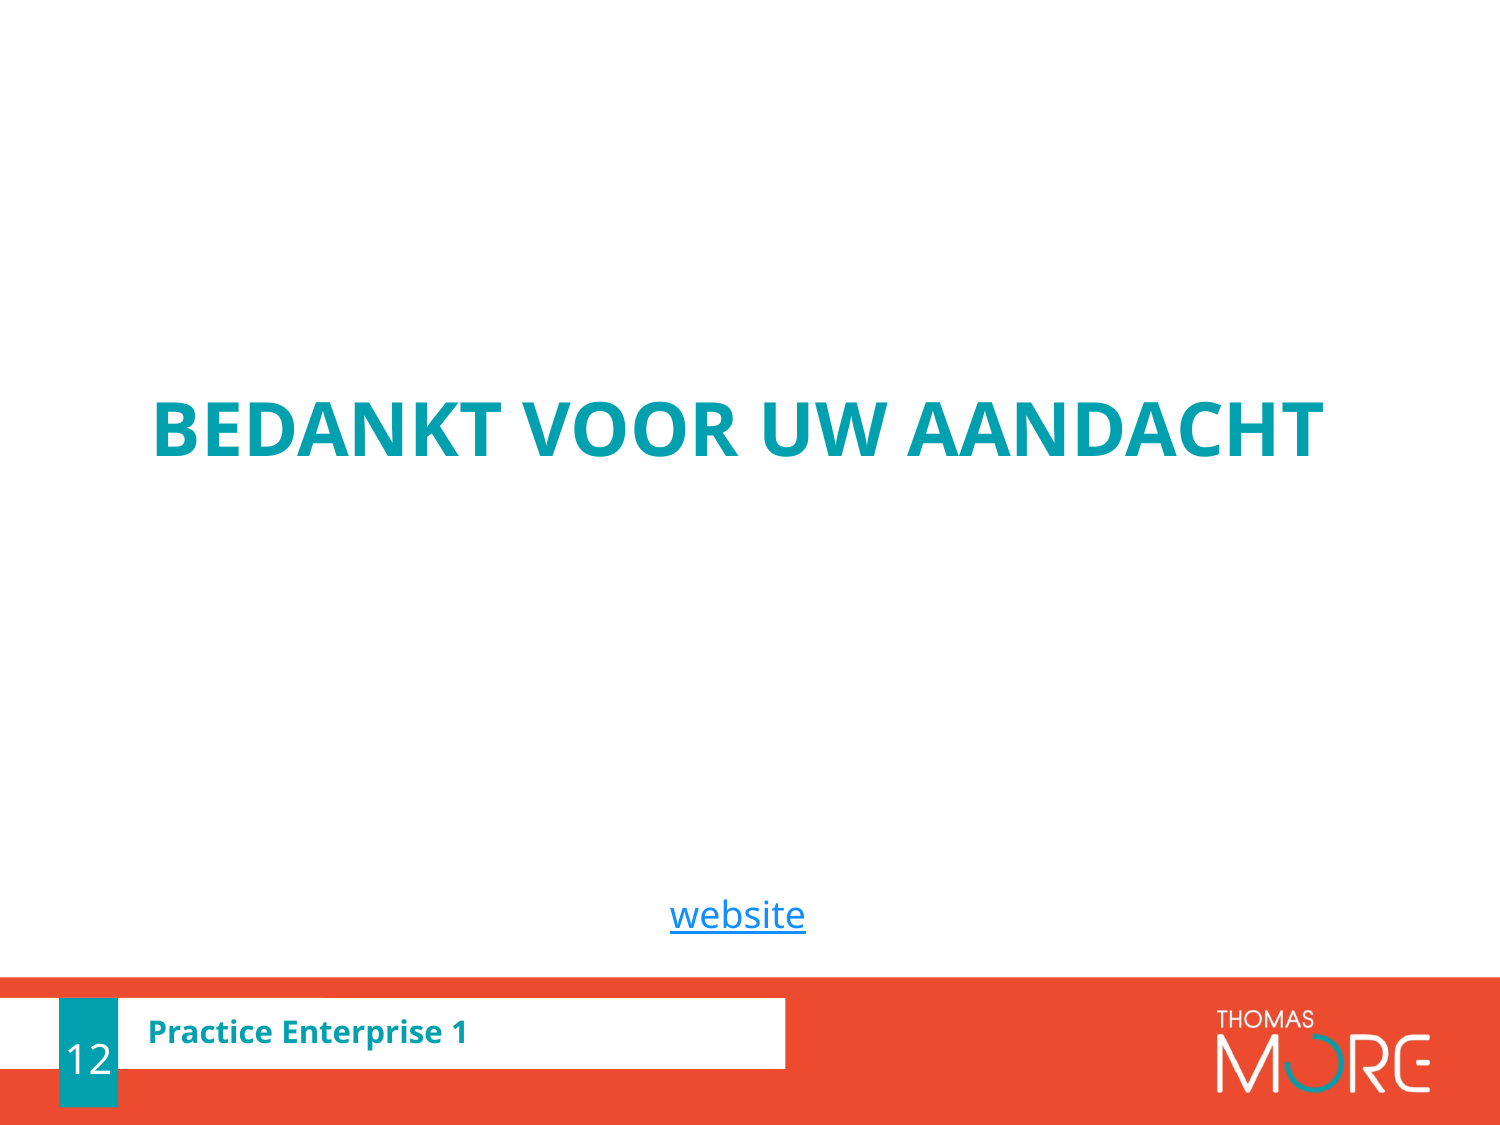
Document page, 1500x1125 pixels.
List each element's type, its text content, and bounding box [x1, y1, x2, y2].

picture [1187, 980, 1459, 1122]
text_box website [655, 883, 822, 950]
slide_number 12 [59, 998, 119, 1108]
footer Practice Enterprise 1 [123, 998, 786, 1069]
list Bedankt voor uw aandacht [29, 349, 1447, 890]
